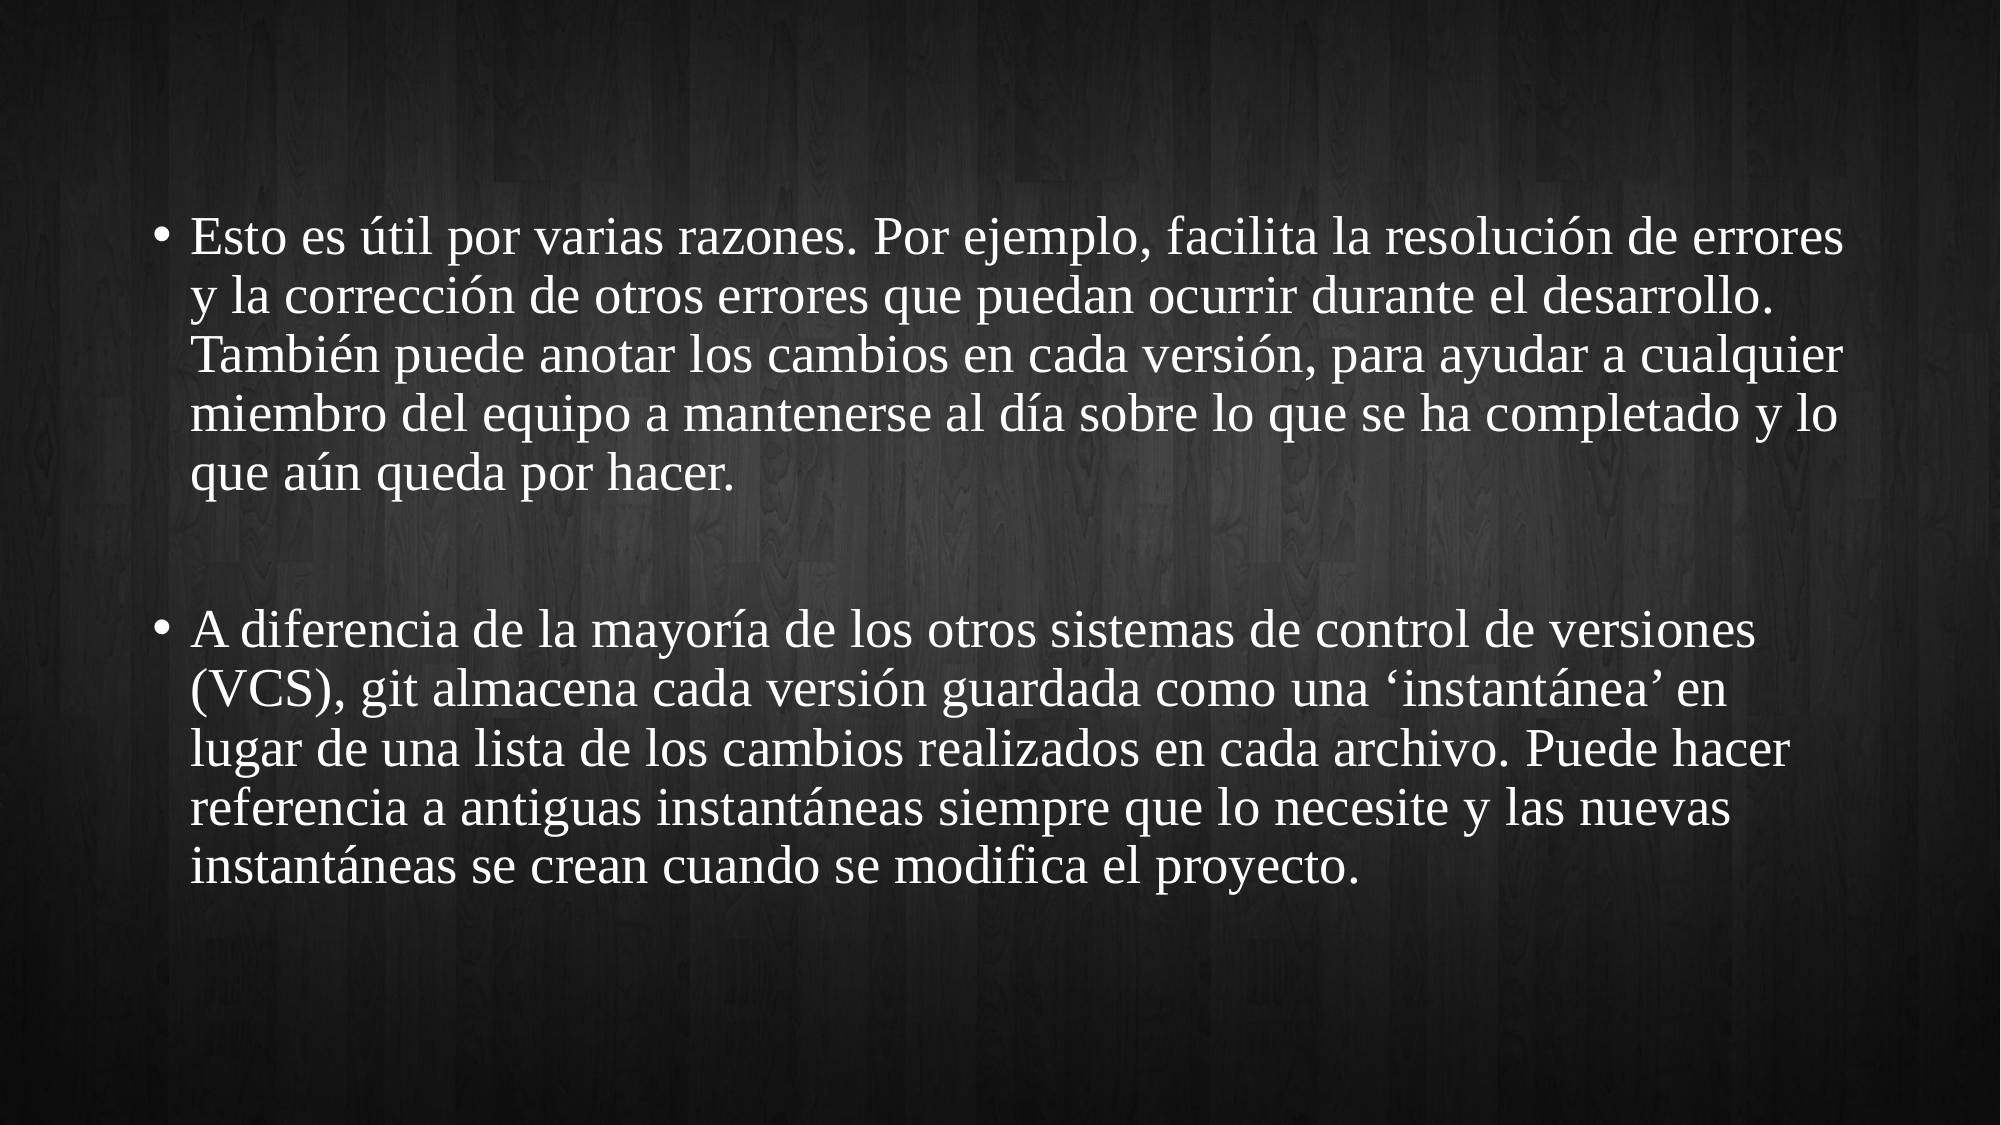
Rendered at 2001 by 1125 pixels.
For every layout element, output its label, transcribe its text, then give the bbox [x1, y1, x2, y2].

picture [0, 0, 2001, 1125]
list Esto es útil por varias razones. Por ejemplo, facilita la resolución de errores y la corrección de otros errores que puedan ocurrir durante el desarrollo. También puede anotar los cambios en cada versión, para ayudar a cualquier miembro del equipo a mantenerse al día sobre lo que se ha completado y lo que aún queda por hacer. A diferencia de la mayoría de los otros sistemas de control de versiones (VCS), git almacena cada versión guardada como una ‘instantánea’ en lugar de una lista de los cambios realizados en cada archivo. Puede hacer referencia a antiguas instantáneas siempre que lo necesite y las nuevas instantáneas se crean cuando se modifica el proyecto. [137, 200, 1863, 914]
